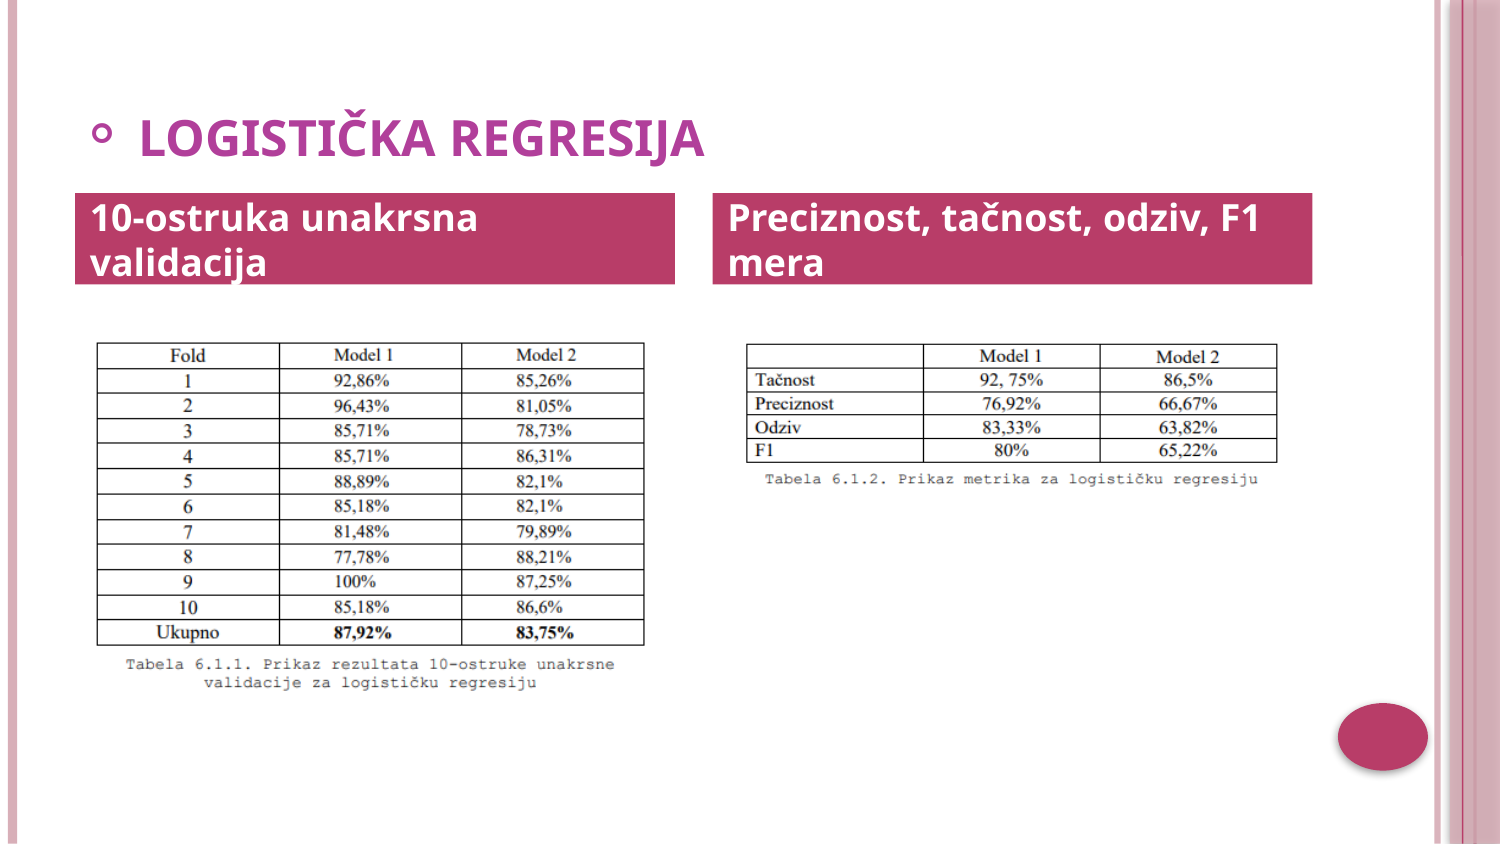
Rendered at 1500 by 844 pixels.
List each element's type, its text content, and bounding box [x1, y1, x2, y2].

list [86, 327, 664, 698]
title Logistička regresija [75, 33, 1313, 175]
list Preciznost, tačnost, odziv, F1 mera [712, 193, 1313, 285]
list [724, 336, 1301, 498]
list 10-ostruka unakrsna validacija [75, 193, 675, 285]
